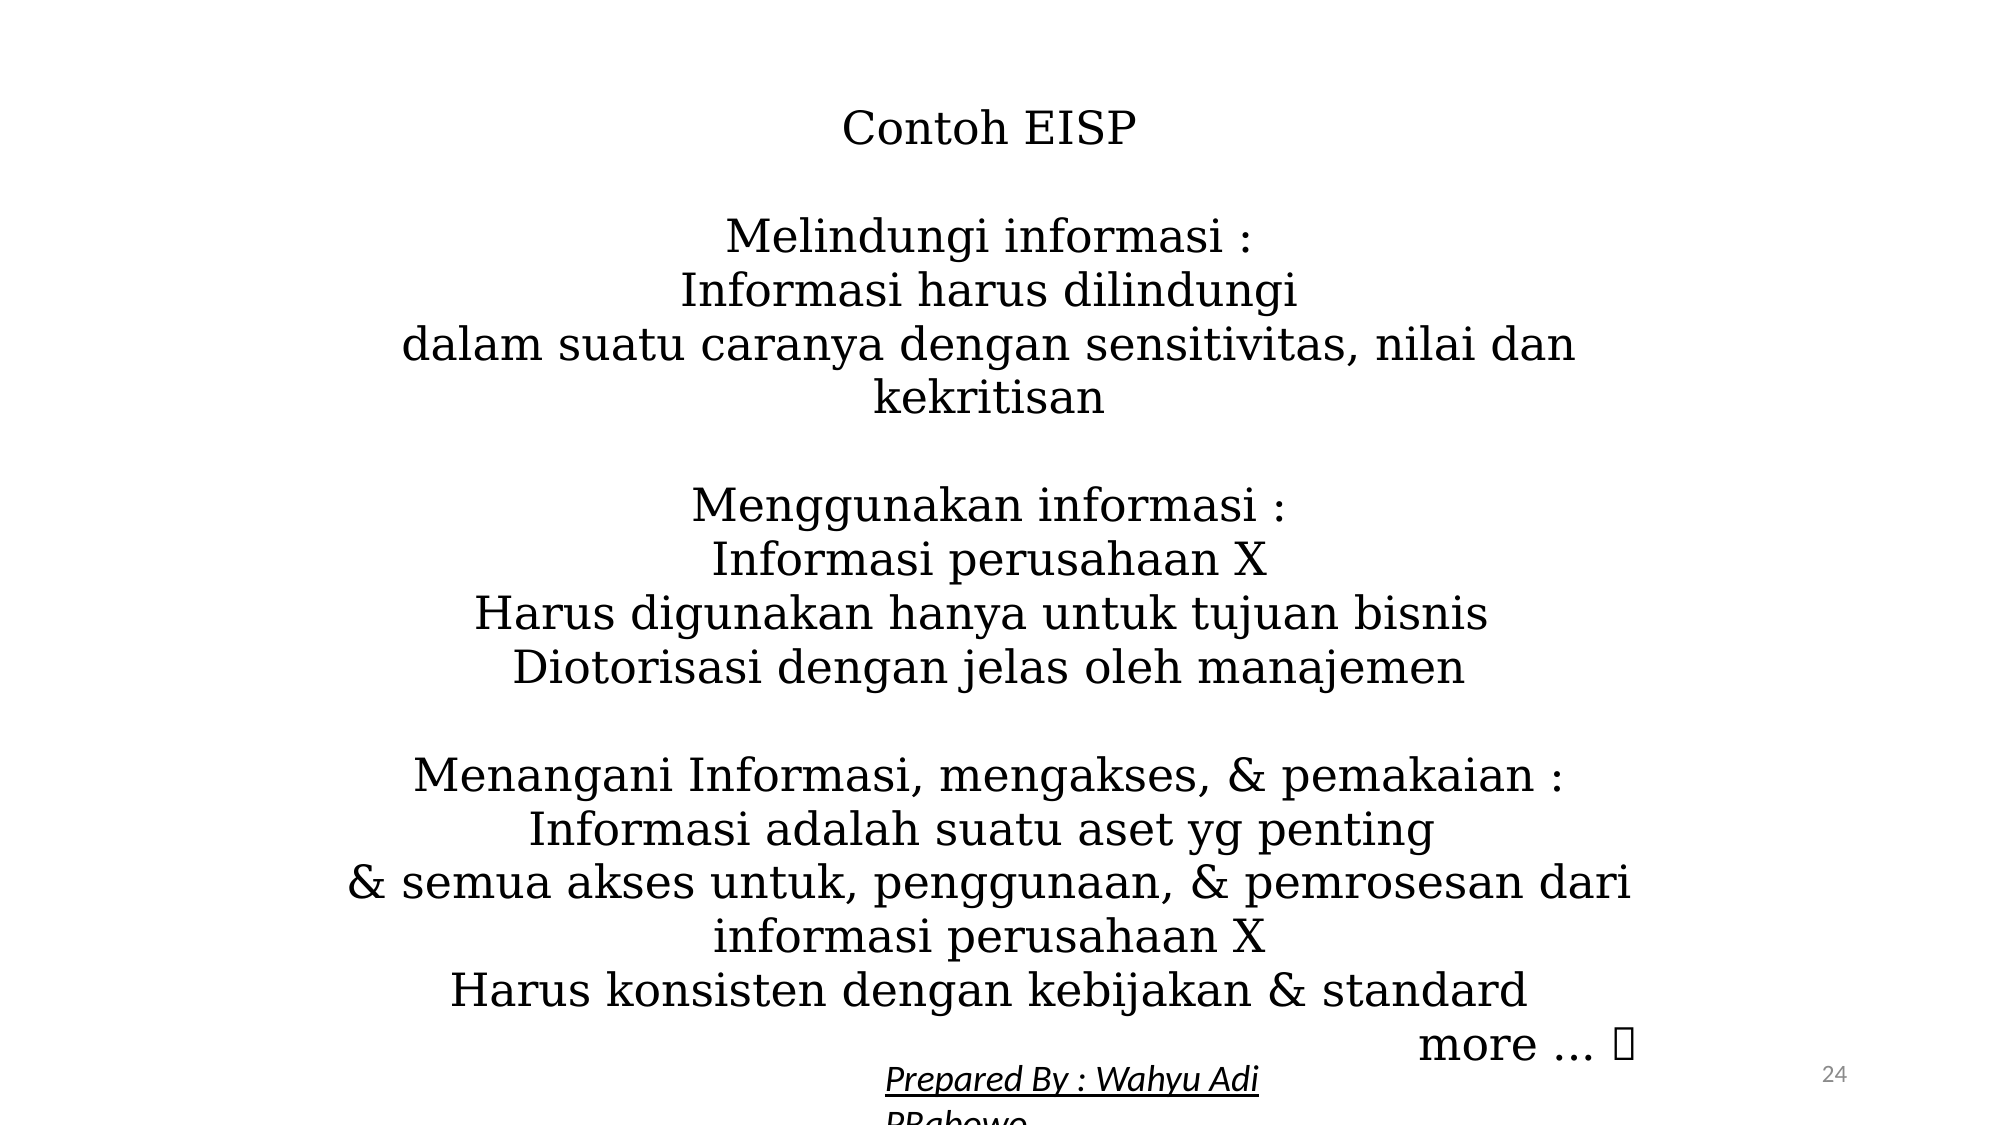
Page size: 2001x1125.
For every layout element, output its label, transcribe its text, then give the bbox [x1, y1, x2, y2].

text_box Contoh EISP Melindungi informasi : Informasi harus dilindungi dalam suatu caranya dengan sensitivitas, nilai dan kekritisan Menggunakan informasi : Informasi perusahaan X Harus digunakan hanya untuk tujuan bisnis Diotorisasi dengan jelas oleh manajemen Menangani Informasi, mengakses, & pemakaian : Informasi adalah suatu aset yg penting & semua akses untuk, penggunaan, & pemrosesan dari informasi perusahaan X Harus konsisten dengan kebijakan & standard more ...  [301, 101, 1677, 1072]
slide_number 24 [1412, 1042, 1863, 1103]
text_box Prepared By : Wahyu Adi PRabowo [870, 1046, 1331, 1125]
